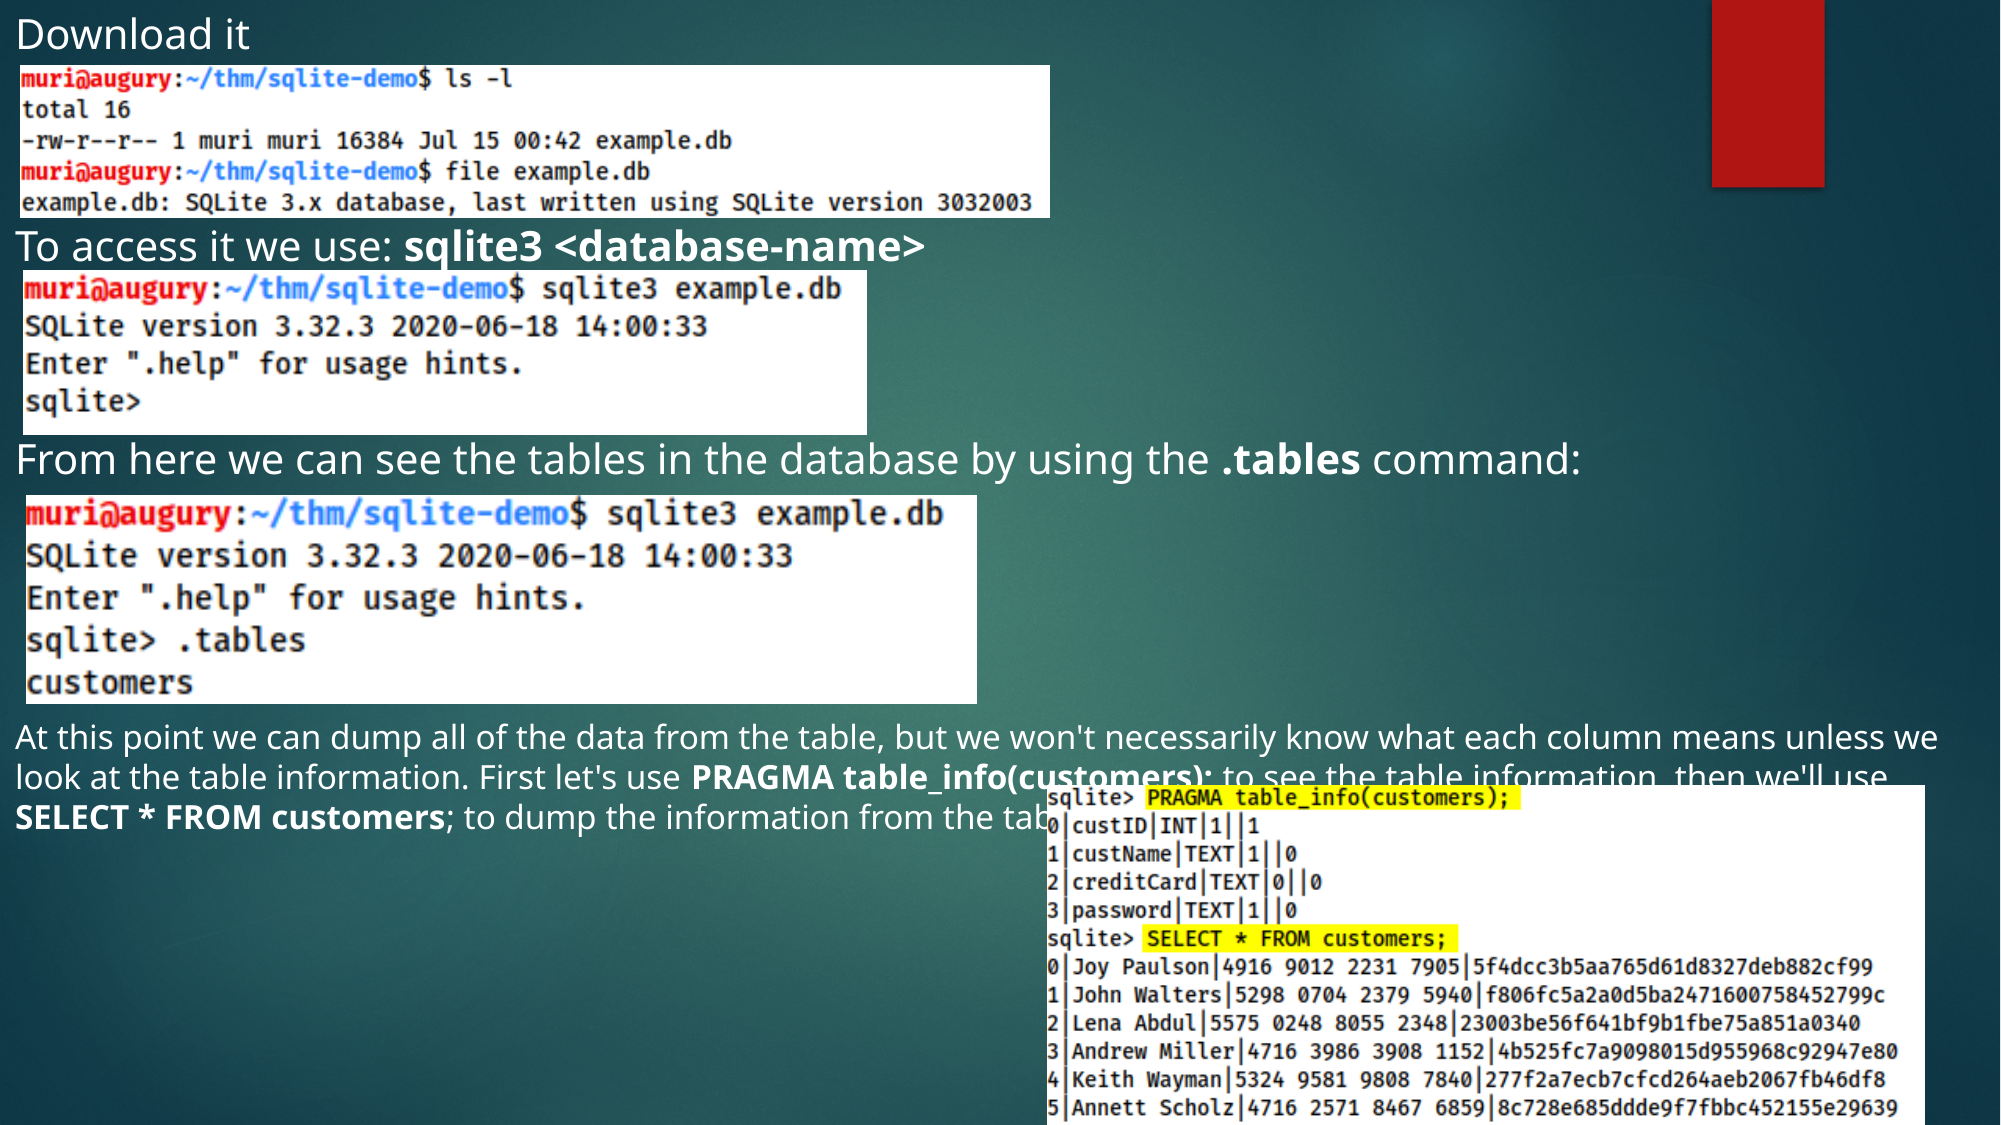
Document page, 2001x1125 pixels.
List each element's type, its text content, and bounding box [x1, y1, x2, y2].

picture [22, 269, 867, 435]
picture [1047, 785, 1925, 1125]
list Download it To access it we use: sqlite3 <database-name> From here we can see the tables in the database by using the .tables command: At this point we can dump all of the data from the table, but we won't necessarily know what each column means unless we look at the table information. First let's use PRAGMA table_info(customers); to see the table information, then we'll use SELECT * FROM customers; to dump the information from the table [0, 0, 2000, 1125]
picture [20, 65, 1050, 218]
picture [26, 494, 977, 704]
